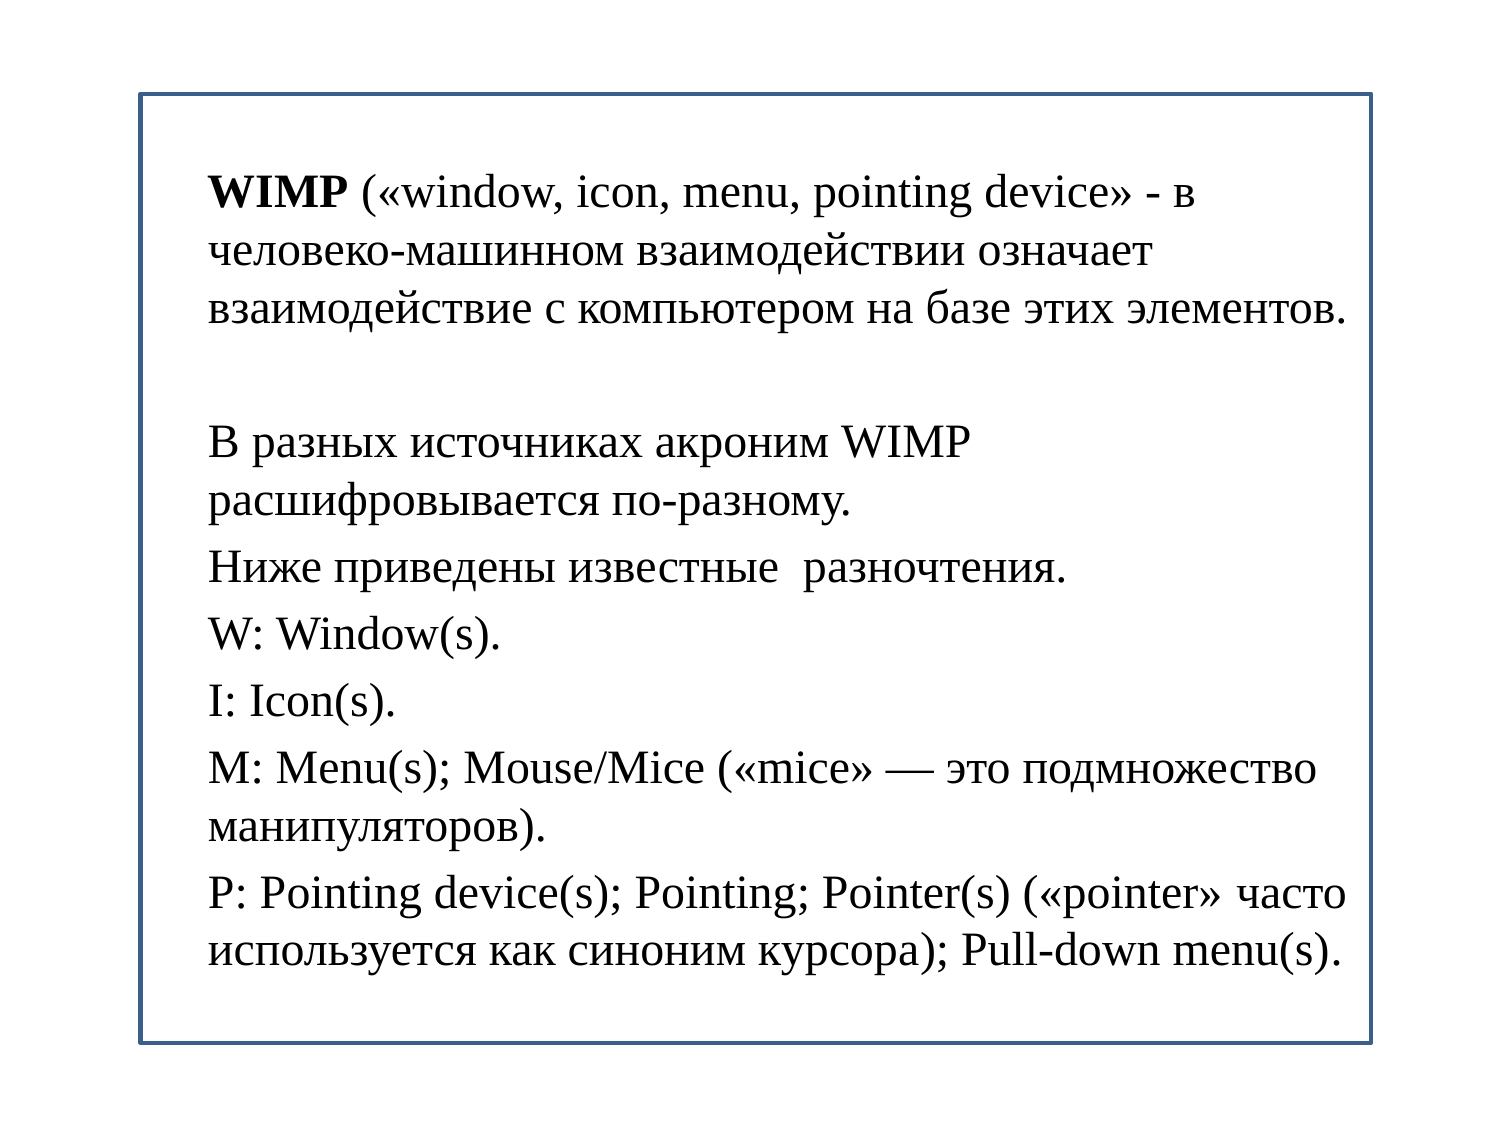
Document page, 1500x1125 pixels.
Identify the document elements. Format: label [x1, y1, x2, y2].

text_box [138, 92, 1373, 1045]
